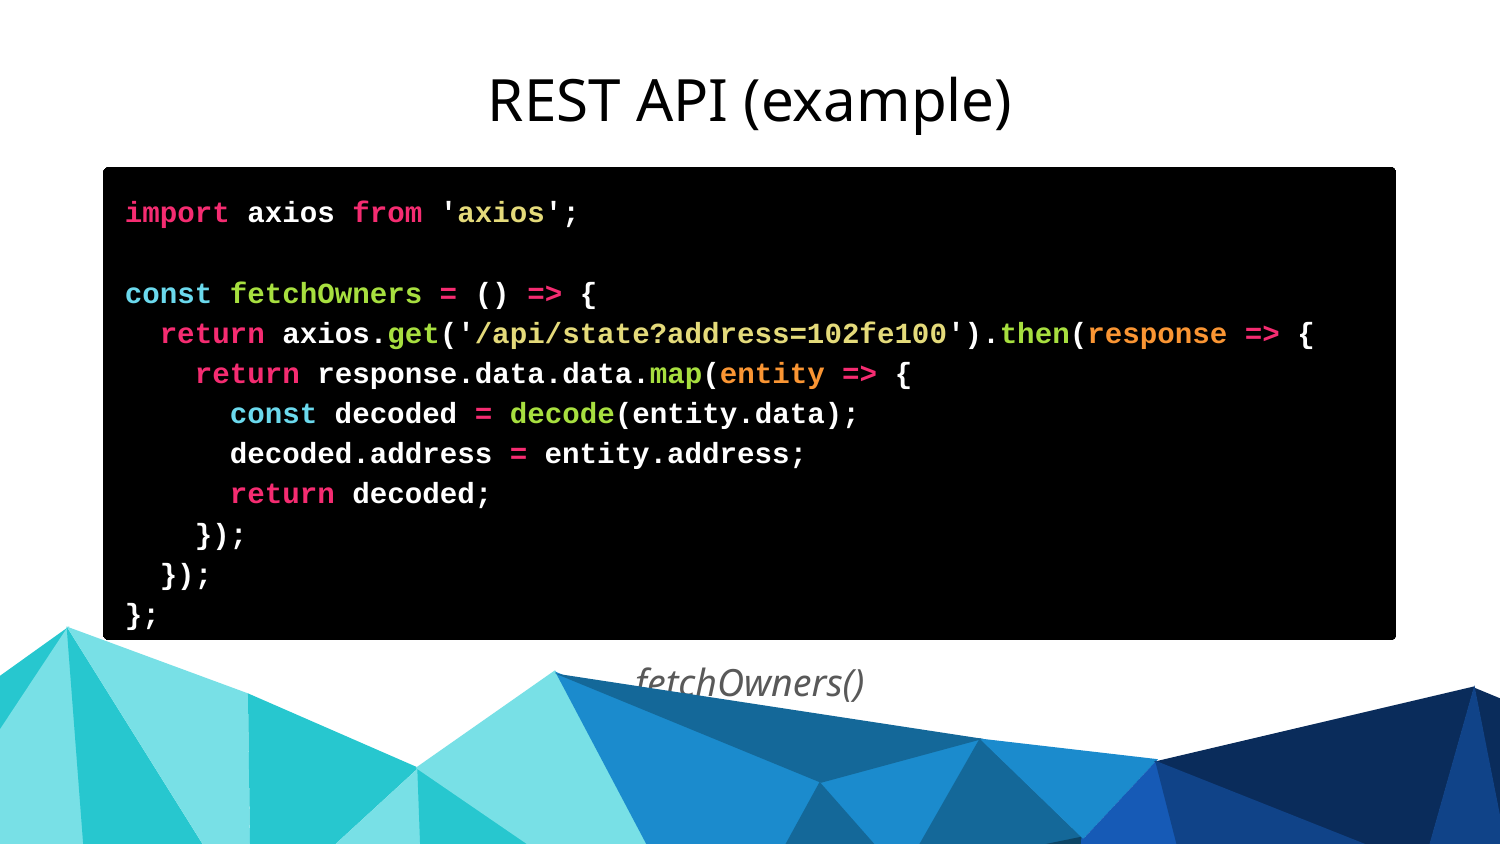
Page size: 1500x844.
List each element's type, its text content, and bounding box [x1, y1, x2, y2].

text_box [0, 625, 1500, 844]
title REST API (example) [51, 47, 1449, 142]
text_box import axios from 'axios'; const fetchOwners = () => { return axios.get('/api/state?address=102fe100').then(response => { return response.data.data.map(entity => { const decoded = decode(entity.data); decoded.address = entity.address; return decoded; }); }); }; [109, 173, 1391, 624]
